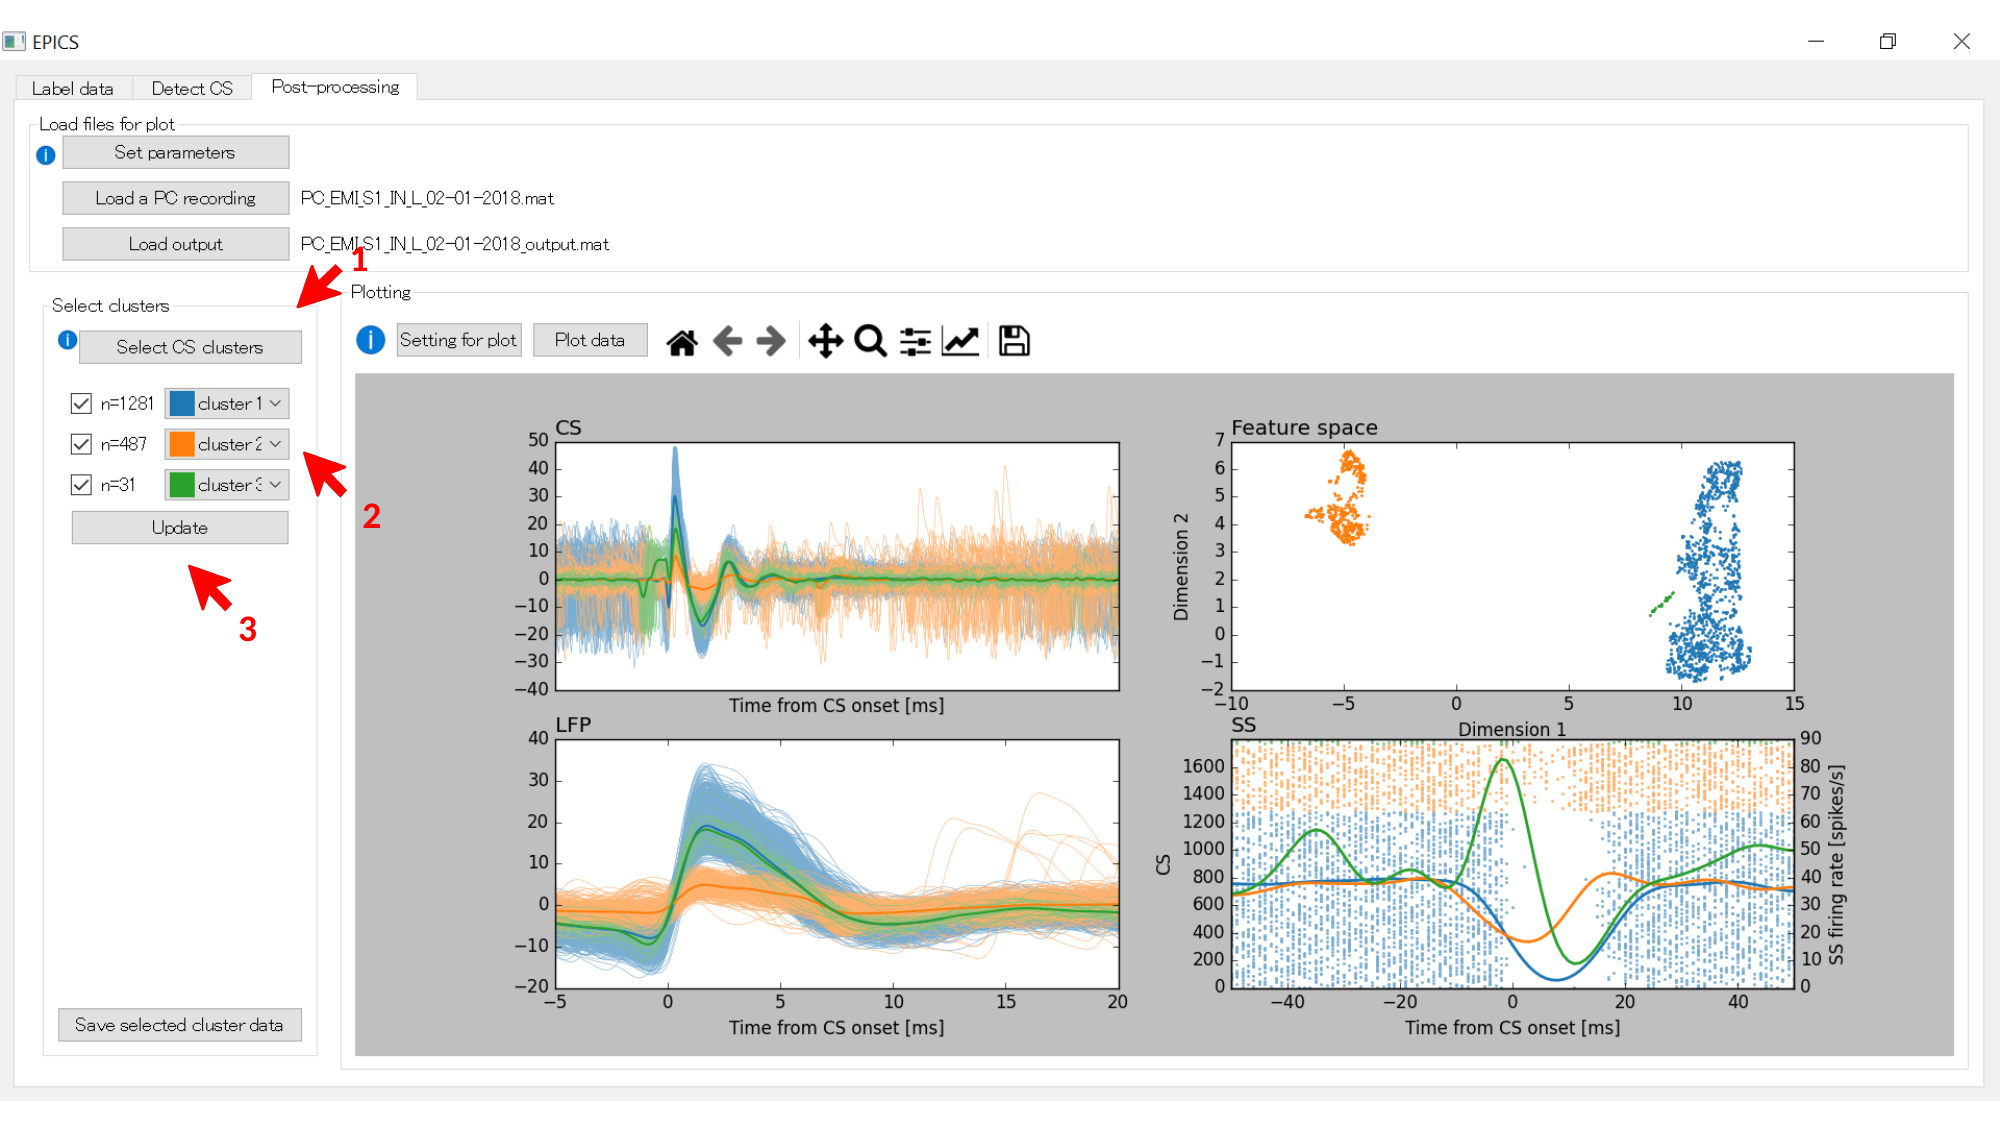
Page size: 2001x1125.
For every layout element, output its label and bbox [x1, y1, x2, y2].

picture [0, 24, 2000, 1101]
text_box [287, 435, 404, 544]
text_box [172, 548, 280, 658]
text_box [280, 226, 391, 324]
